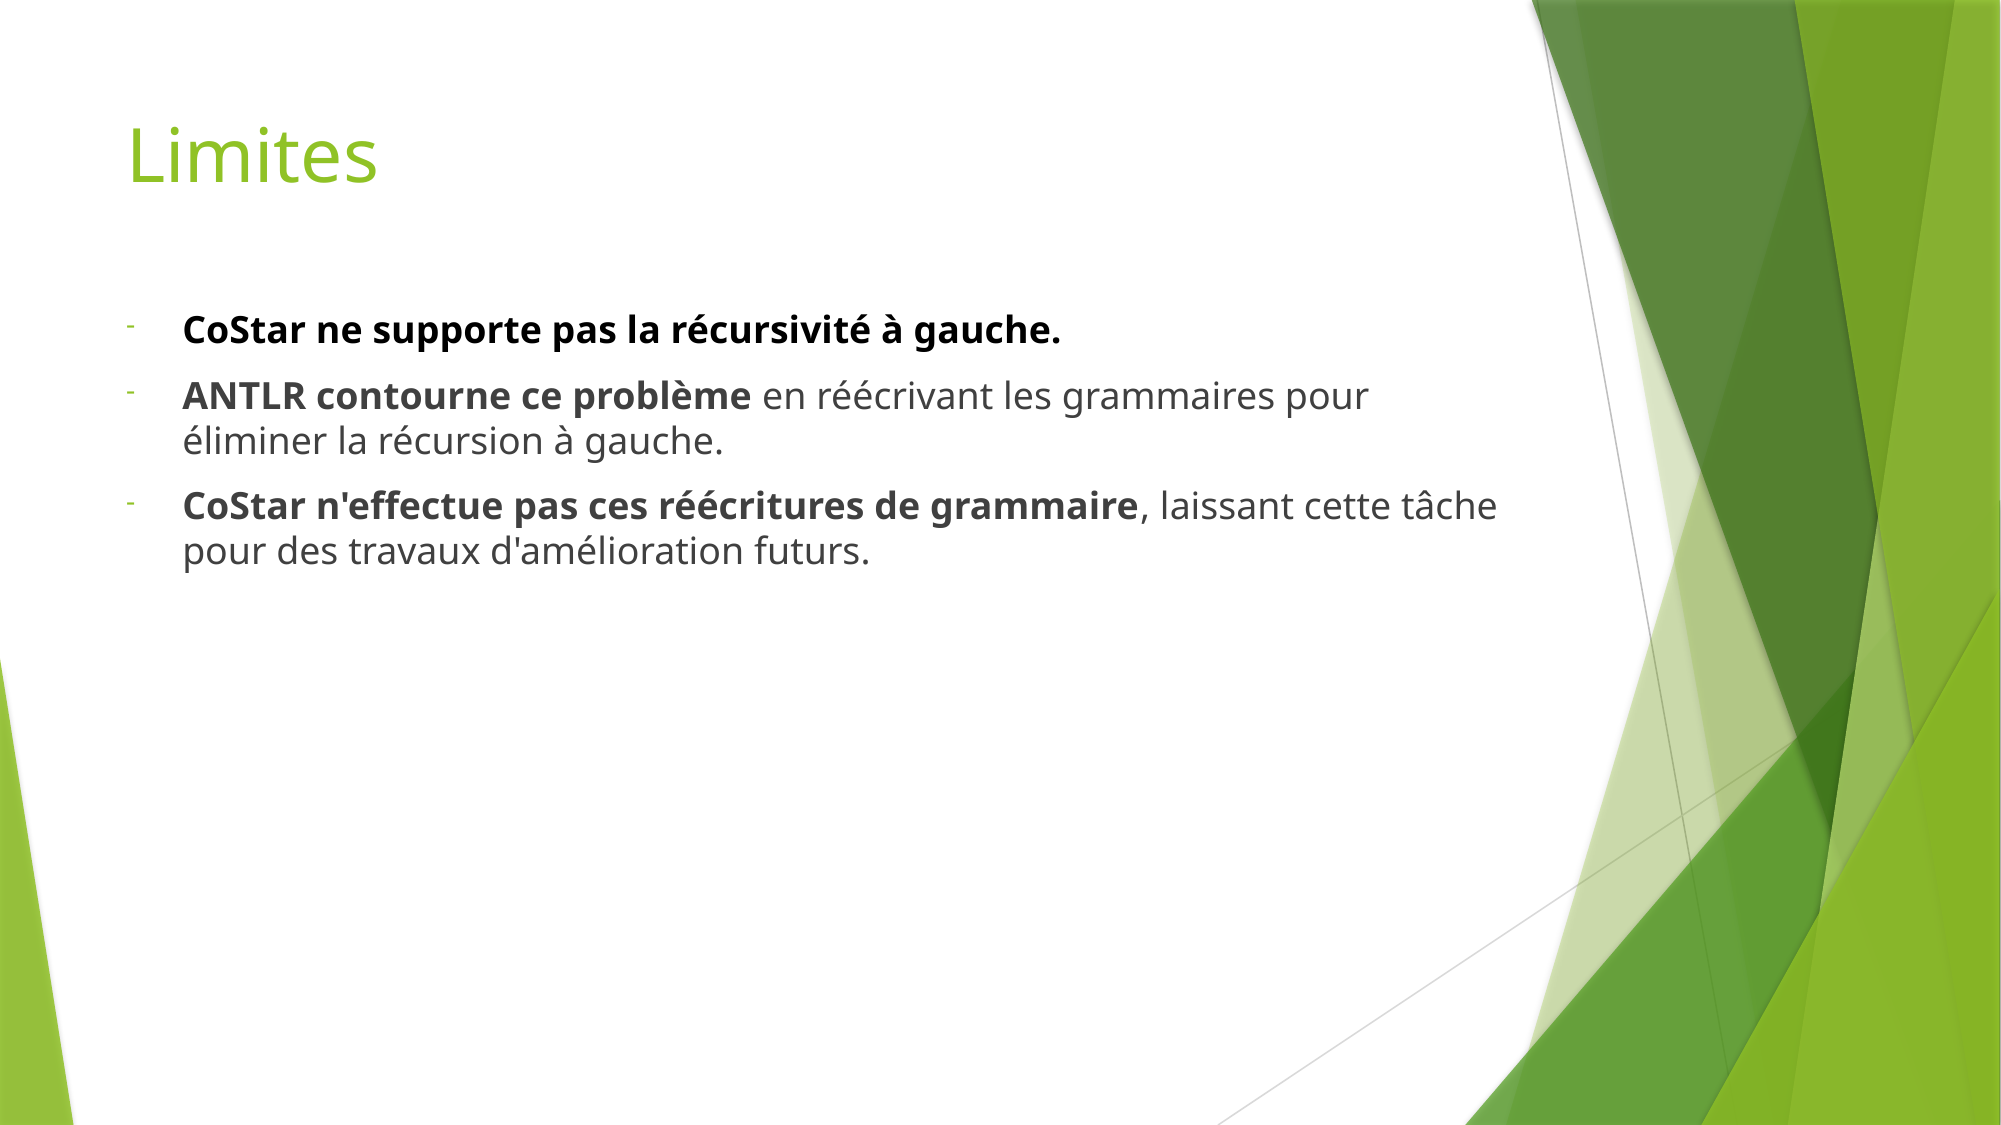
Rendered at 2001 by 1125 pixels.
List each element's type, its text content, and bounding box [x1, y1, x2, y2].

title Limites [111, 99, 1522, 298]
list CoStar ne supporte pas la récursivité à gauche. ANTLR contourne ce problème en réécrivant les grammaires pour éliminer la récursion à gauche. CoStar n'effectue pas ces réécritures de grammaire, laissant cette tâche pour des travaux d'amélioration futurs. [111, 298, 1522, 992]
